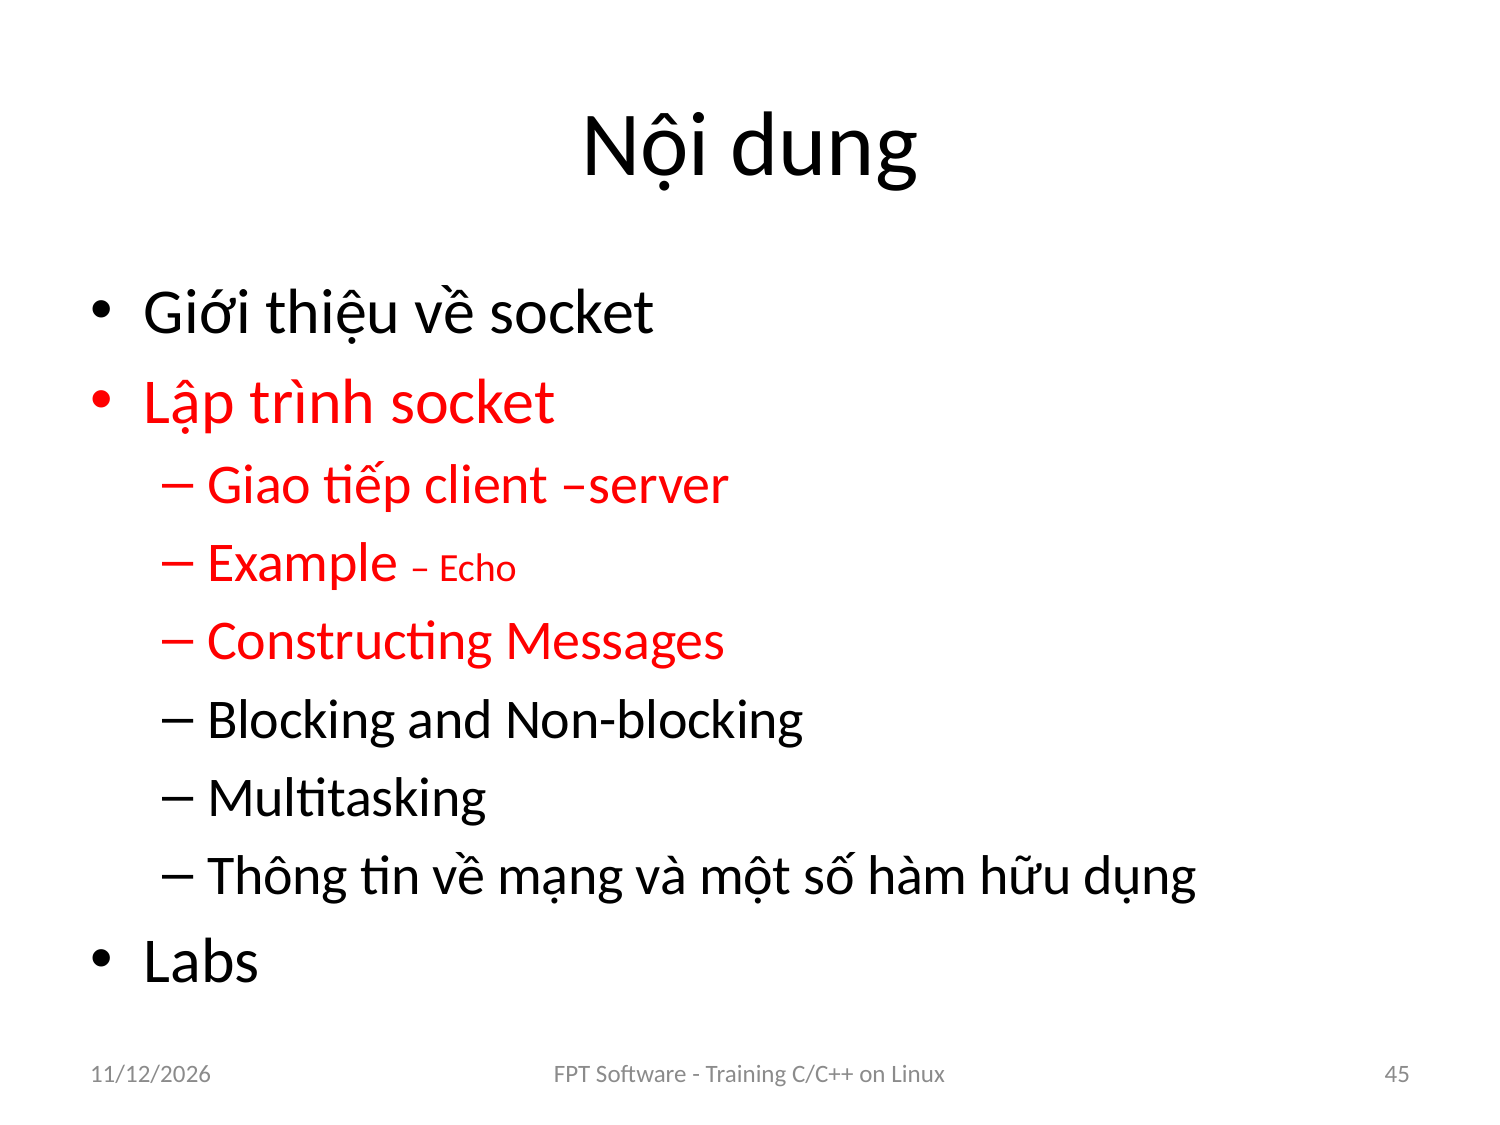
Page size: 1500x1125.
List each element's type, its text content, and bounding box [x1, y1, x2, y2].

title Nội dung [75, 45, 1425, 233]
footer FPT Software - Training C/C++ on Linux [512, 1042, 988, 1103]
list Giới thiệu về socket Lập trình socket Giao tiếp client –server Example – Echo Constructing Messages Blocking and Non-blocking Multitasking Thông tin về mạng và một số hàm hữu dụng Labs [75, 262, 1425, 1005]
slide_number 45 [1074, 1042, 1425, 1103]
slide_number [75, 1042, 425, 1103]
